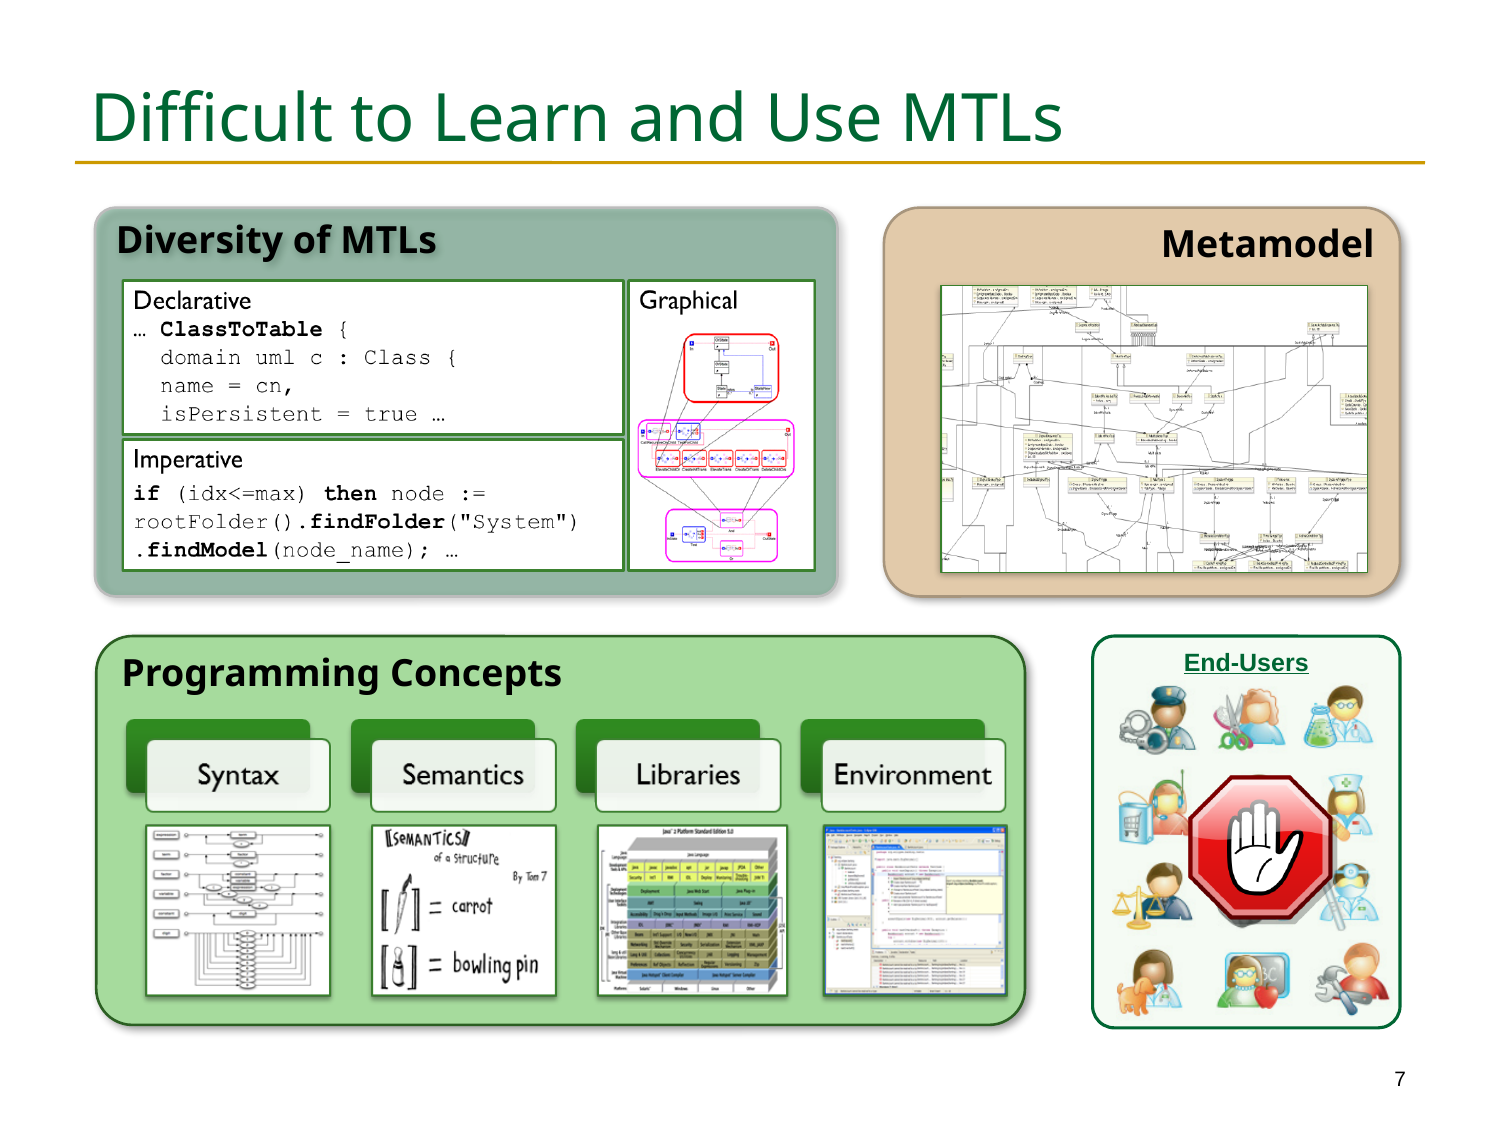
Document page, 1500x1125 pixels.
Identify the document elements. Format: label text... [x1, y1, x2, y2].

slide_number 7 [1379, 1048, 1442, 1099]
picture [1187, 774, 1338, 926]
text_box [95, 635, 1026, 1026]
title Difficult to Learn and Use MTLs [74, 32, 1426, 163]
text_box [883, 207, 1401, 597]
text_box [1092, 635, 1401, 1029]
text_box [94, 207, 838, 597]
